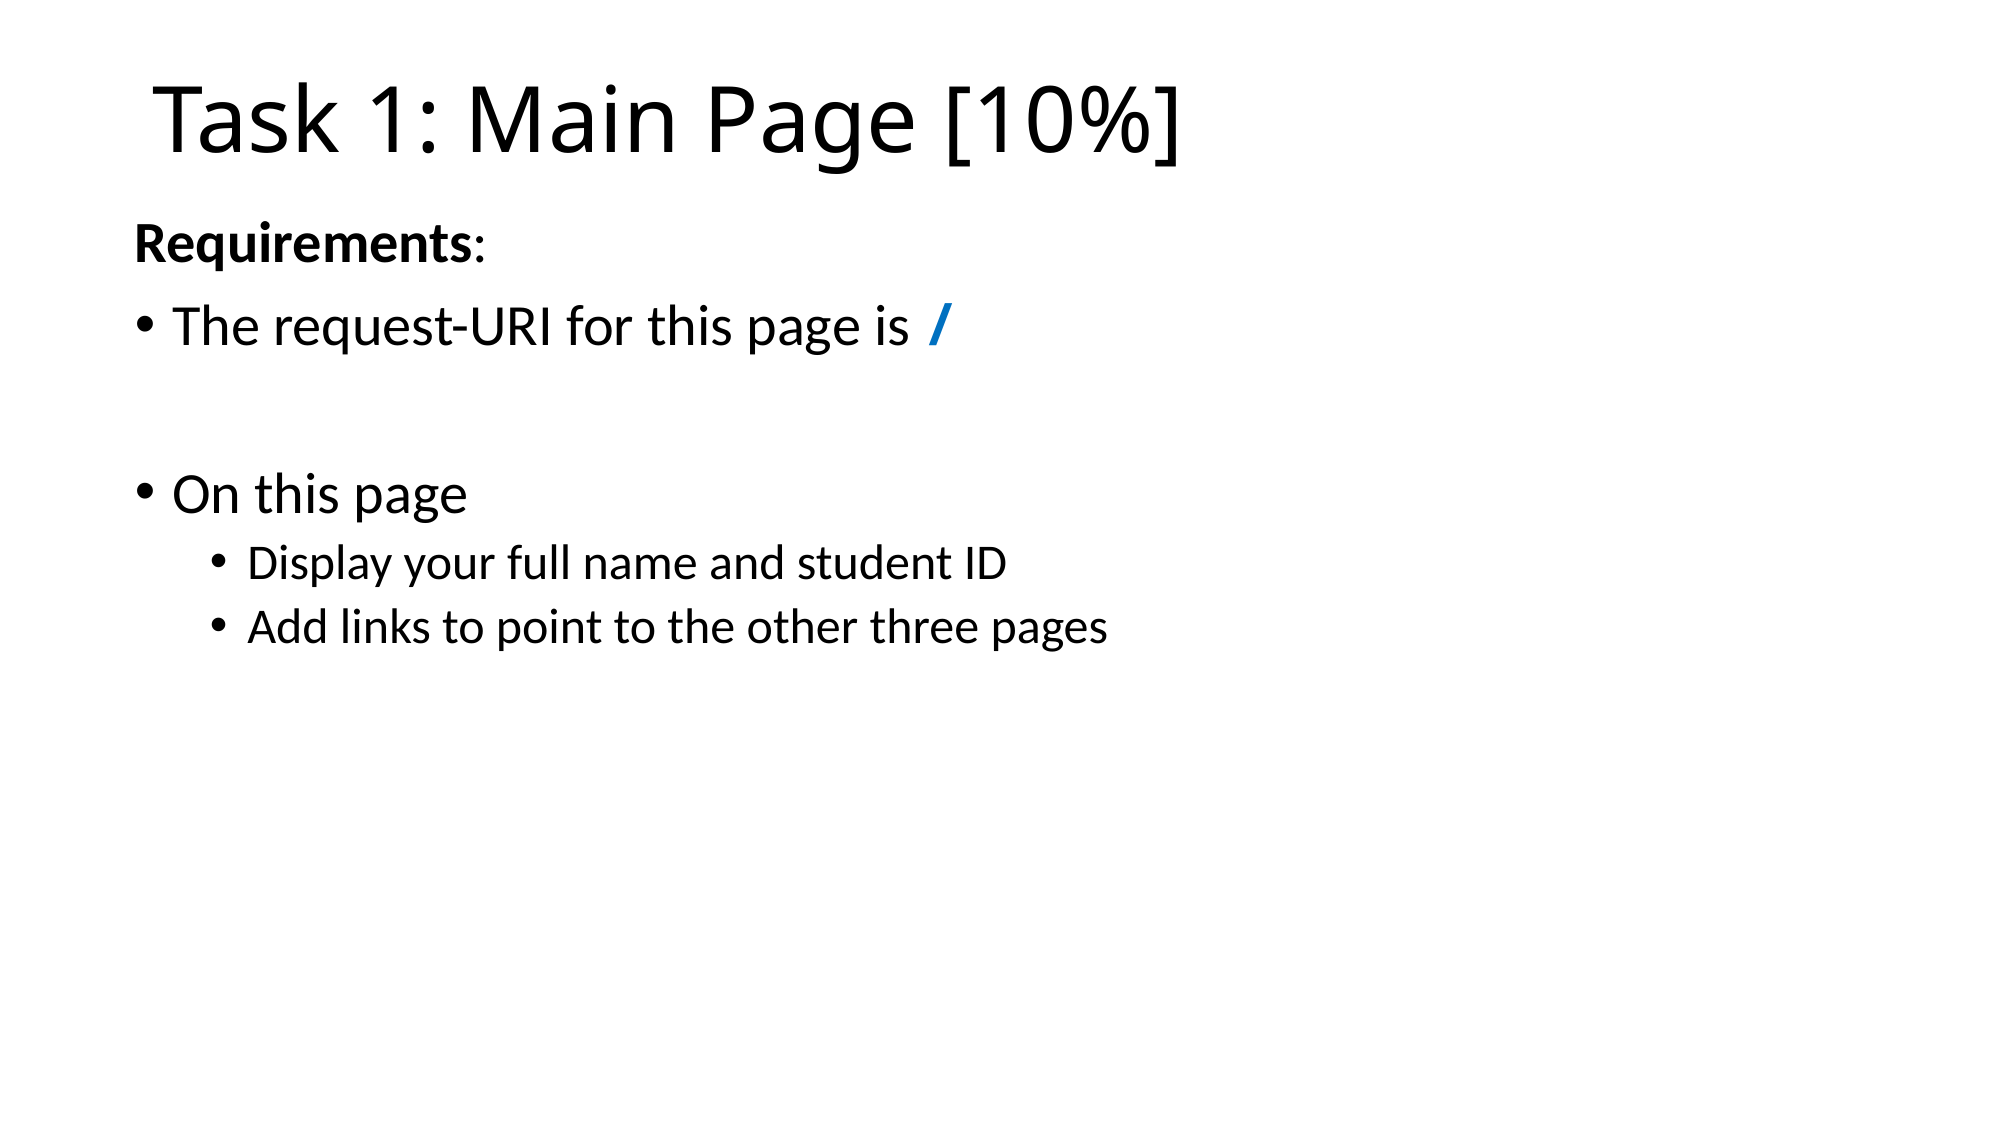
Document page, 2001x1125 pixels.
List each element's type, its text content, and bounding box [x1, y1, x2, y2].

title Task 1: Main Page [10%] [137, 59, 1863, 186]
list Requirements: The request-URI for this page is / On this page Display your full name and student ID Add links to point to the other three pages [119, 204, 1969, 1048]
